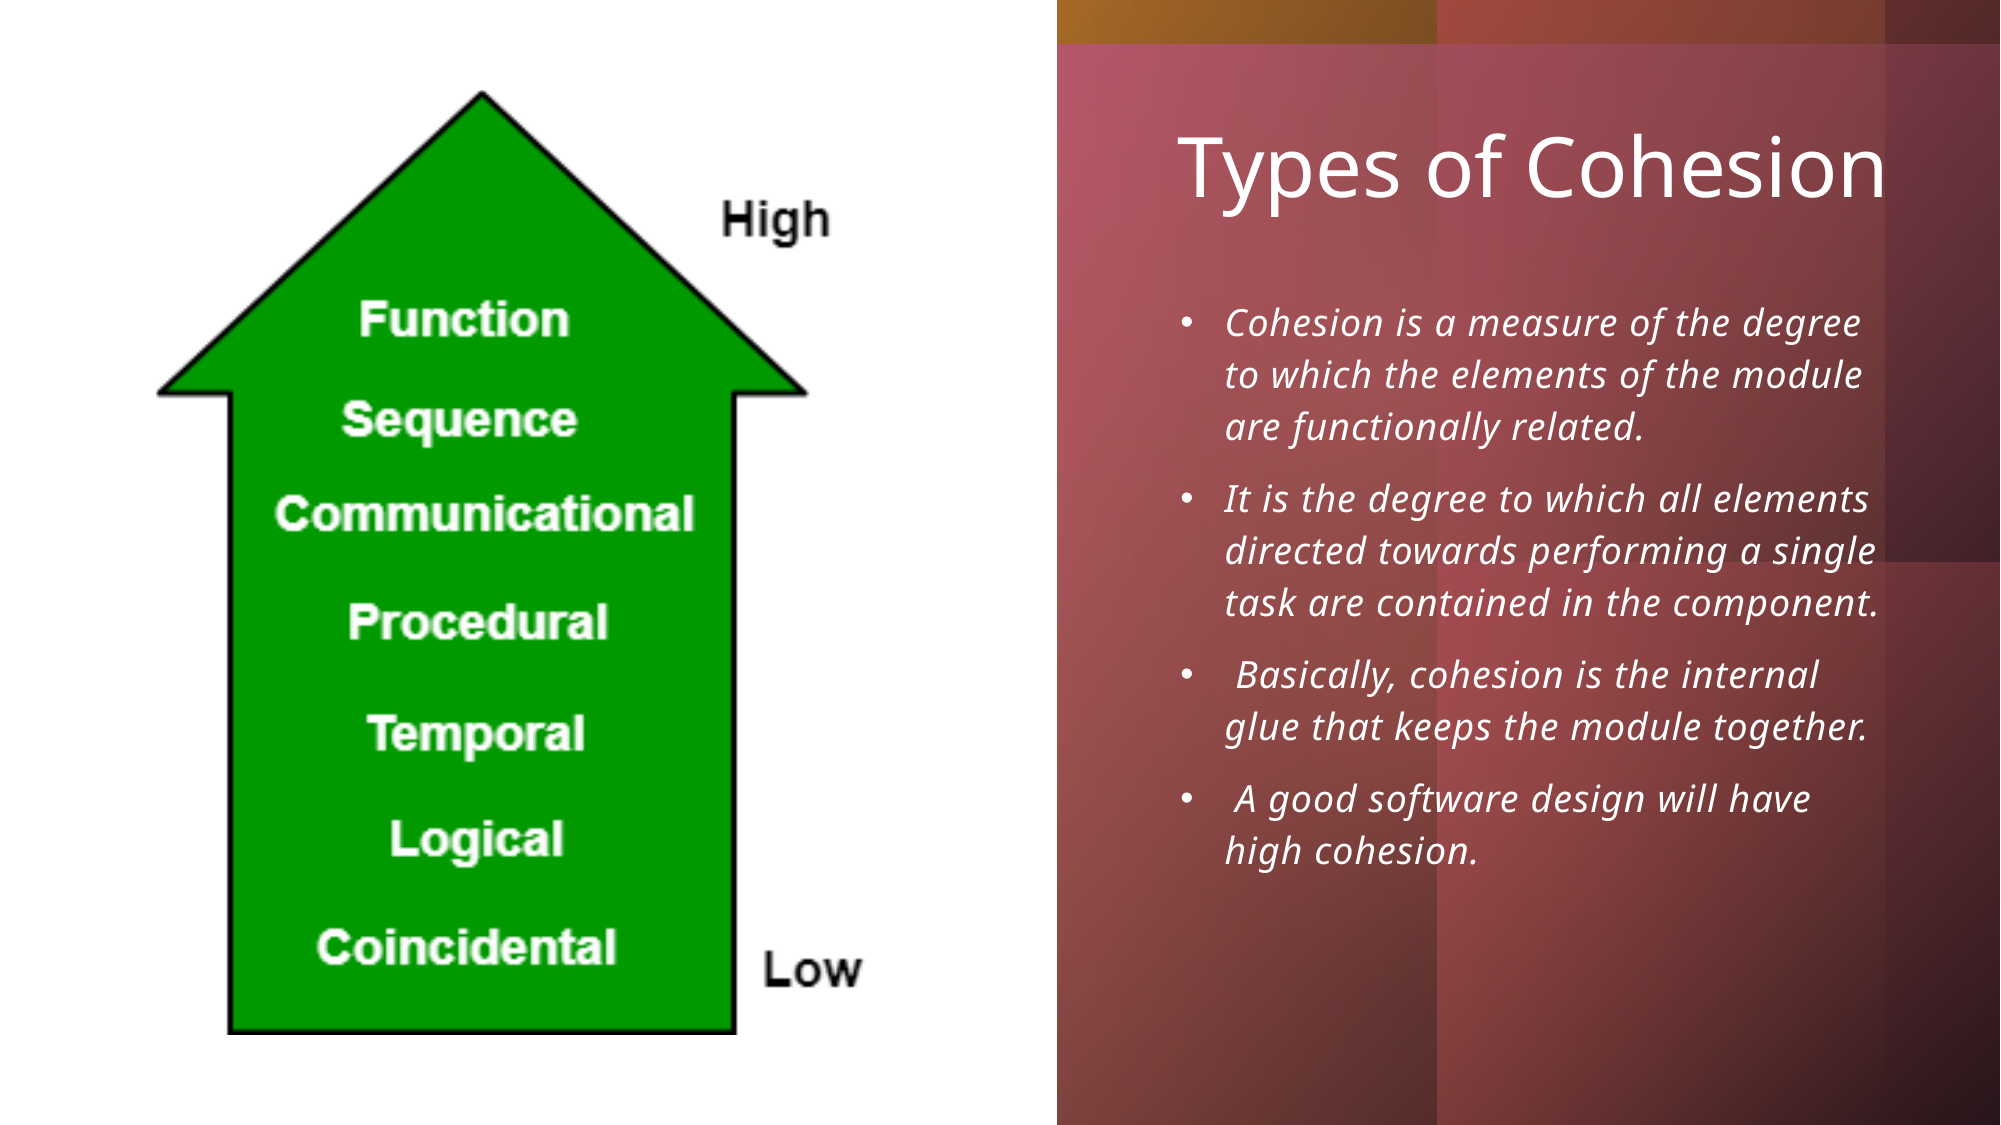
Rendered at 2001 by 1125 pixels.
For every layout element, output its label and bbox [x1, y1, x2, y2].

picture [156, 90, 899, 1035]
text_box [0, 0, 2000, 1125]
